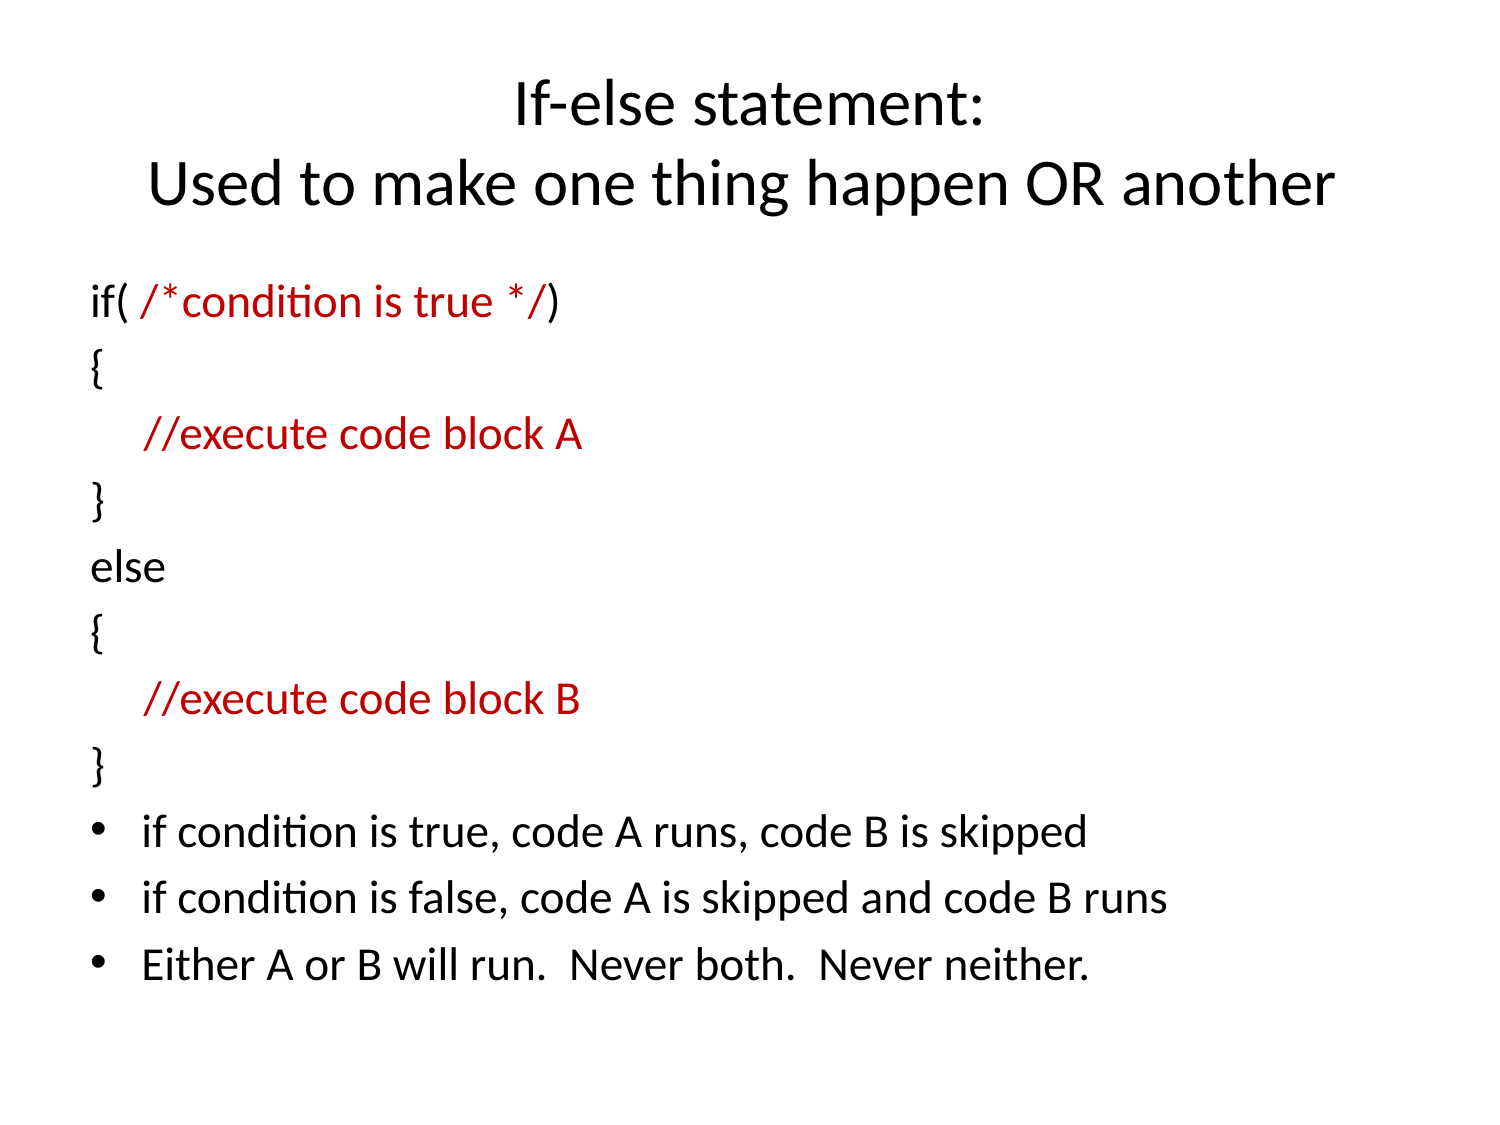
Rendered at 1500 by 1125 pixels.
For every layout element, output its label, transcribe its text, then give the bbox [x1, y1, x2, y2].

list if( /*condition is true */) { //execute code block A } else { //execute code block B } if condition is true, code A runs, code B is skipped if condition is false, code A is skipped and code B runs Either A or B will run. Never both. Never neither. [75, 262, 1425, 1005]
title If-else statement: Used to make one thing happen OR another [75, 45, 1425, 233]
